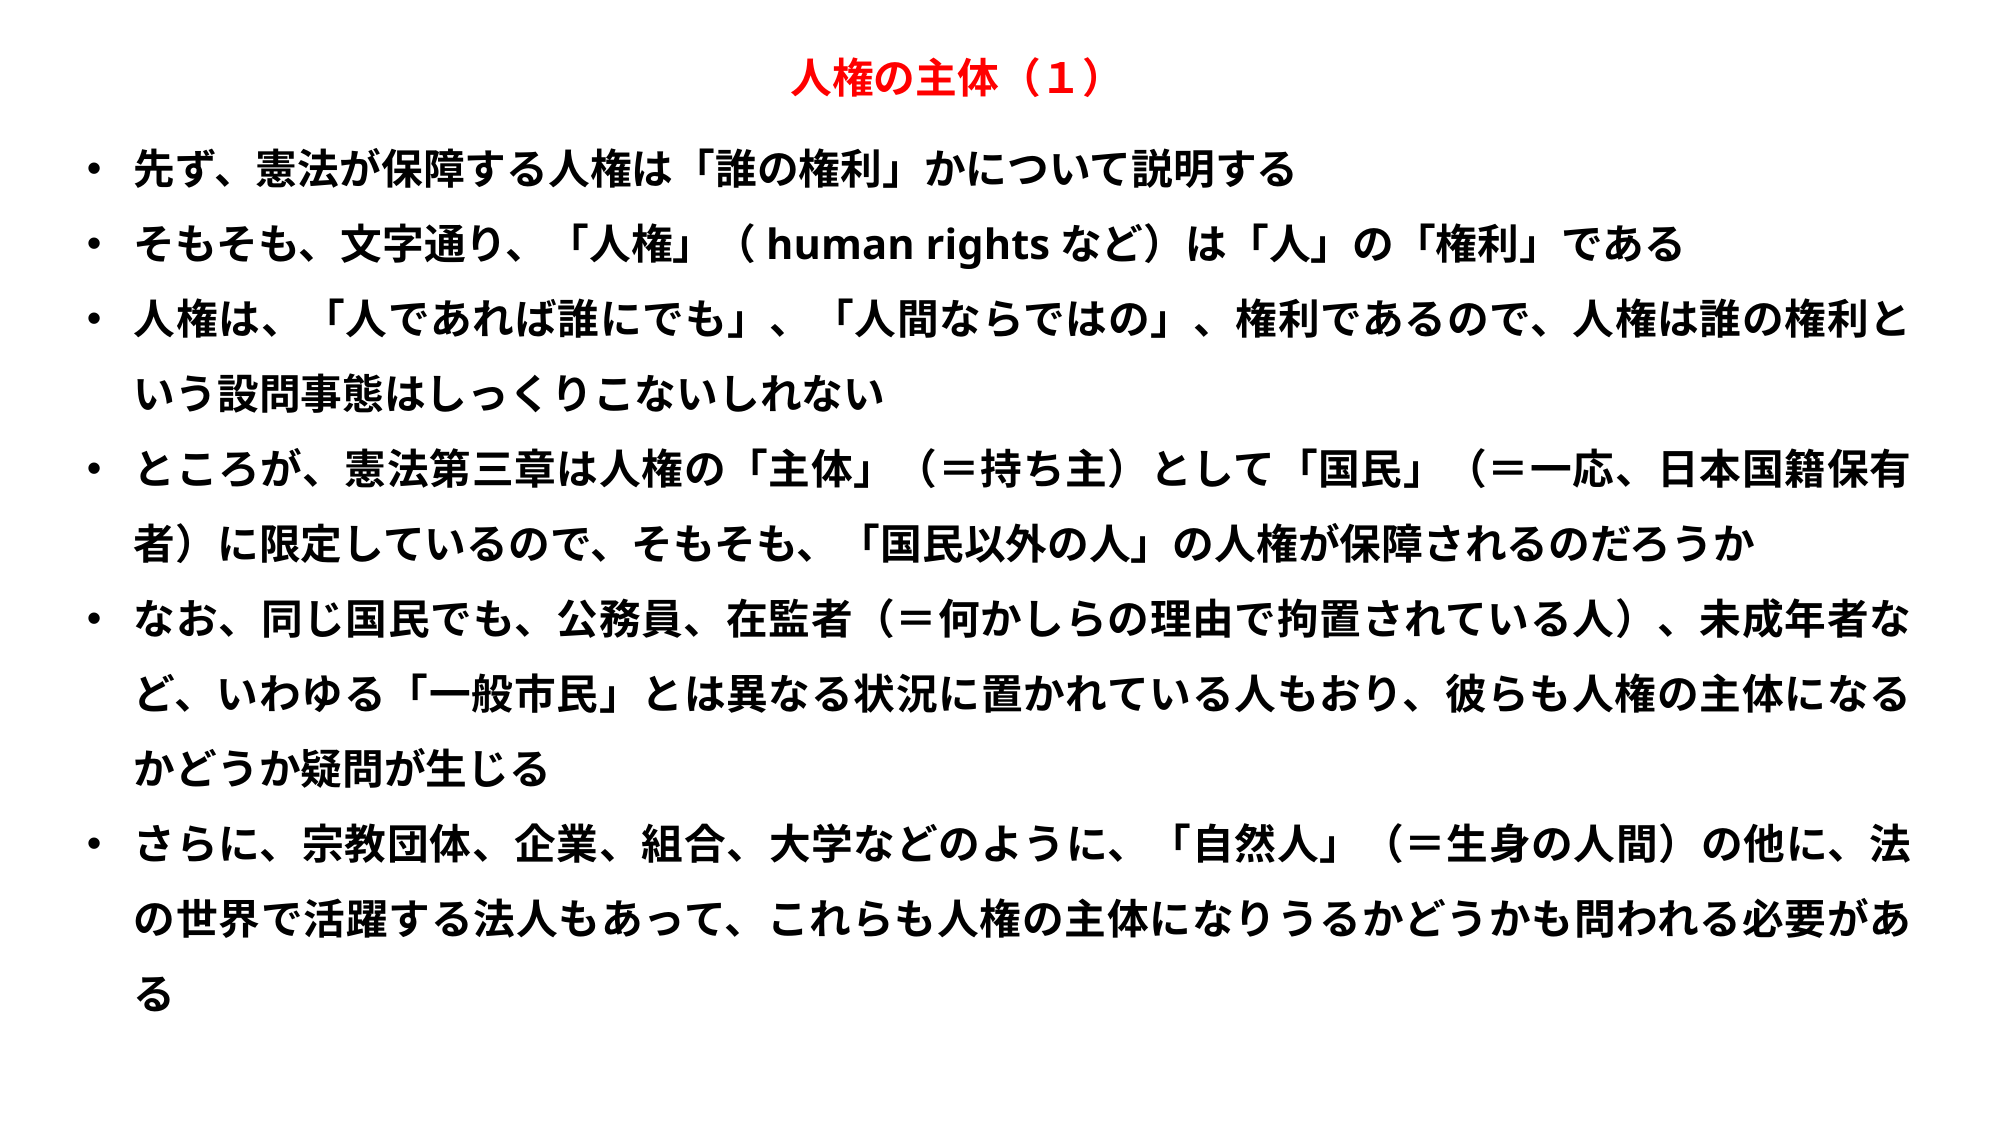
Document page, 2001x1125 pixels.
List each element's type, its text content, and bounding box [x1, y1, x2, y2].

text_box 先ず、憲法が保障する人権は「誰の権利」かについて説明する そもそも、文字通り、「人権」（human rightsなど）は「人」の「権利」である 人権は、「人であれば誰にでも」、「人間ならではの」、権利であるので、人権は誰の権利という設問事態はしっくりこないしれない ところが、憲法第三章は人権の「主体」（＝持ち主）として「国民」（＝一応、日本国籍保有者）に限定しているので、そもそも、「国民以外の人」の人権が保障されるのだろうか なお、同じ国民でも、公務員、在監者（＝何かしらの理由で拘置されている人）、未成年者など、いわゆる「一般市民」とは異なる状況に置かれている人もおり、彼らも人権の主体になるかどうか疑問が生じる さらに、宗教団体、企業、組合、大学などのように、「自然人」（＝生身の人間）の他に、法の世界で活躍する法人もあって、これらも人権の主体になりうるかどうかも問われる必要がある [72, 110, 1927, 1026]
text_box 人権の主体（１） [457, 44, 1458, 110]
